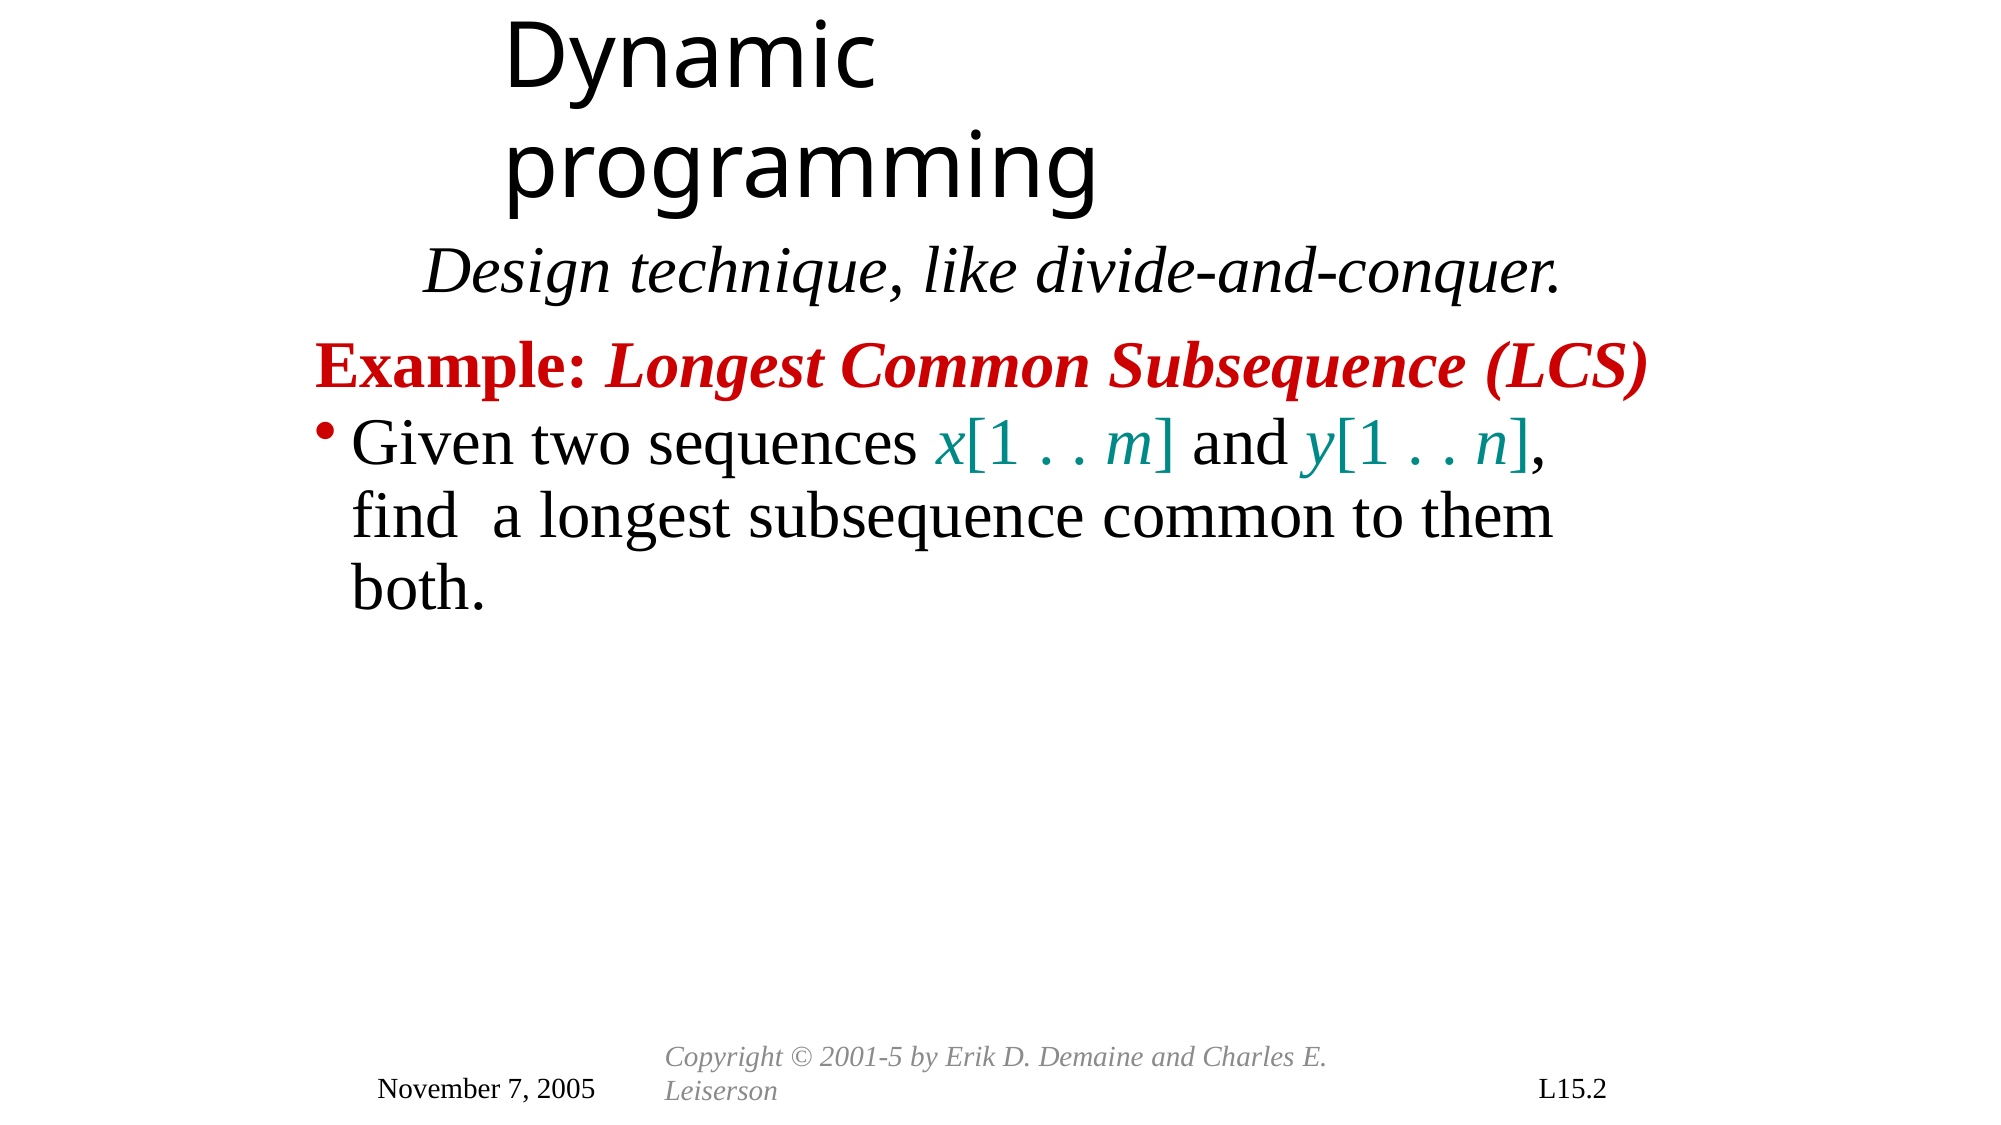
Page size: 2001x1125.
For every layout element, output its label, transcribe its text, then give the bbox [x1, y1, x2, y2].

text_box November 7, 2005 [375, 1070, 598, 1104]
title Dynamic programming [500, 0, 1424, 204]
footer Copyright © 2001-5 by Erik D. Demaine and Charles E. Leiserson [662, 746, 1338, 1125]
text_box L15.2 [1536, 1070, 1629, 1104]
text_box Design technique, like divide-and-conquer. Example: Longest Common Subsequence (LCS) Given two sequences x[1 . . m] and y[1 . . n], find a longest subsequence common to them both. [312, 204, 1671, 623]
